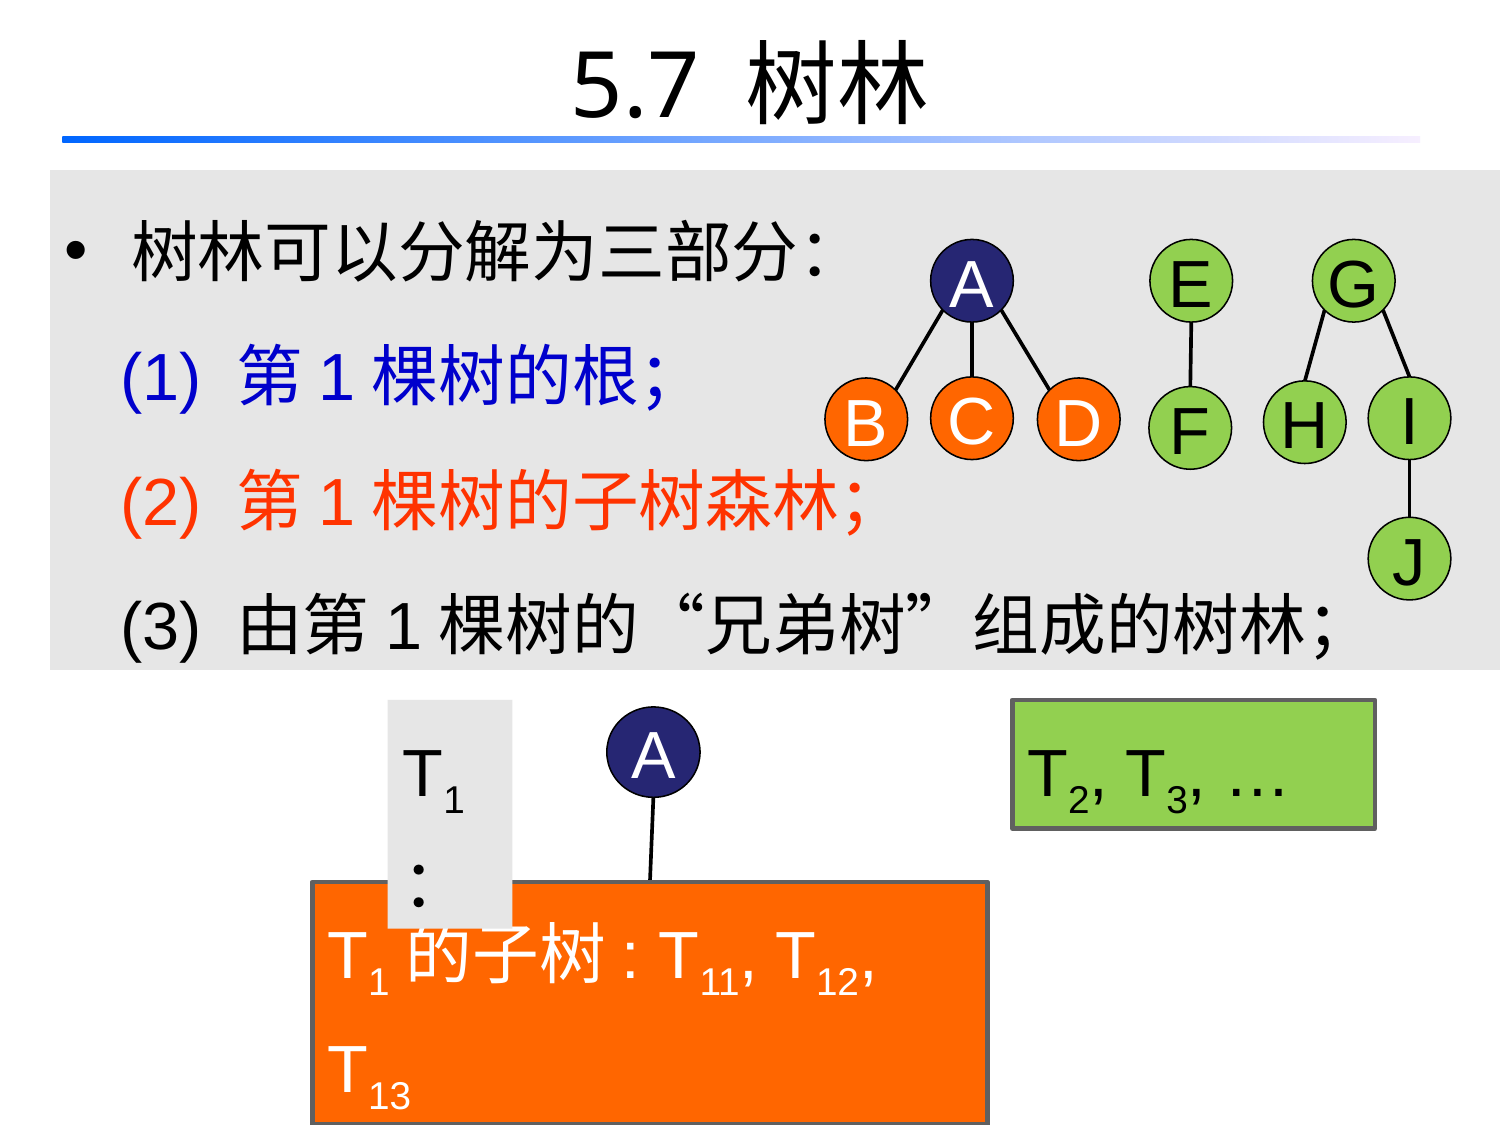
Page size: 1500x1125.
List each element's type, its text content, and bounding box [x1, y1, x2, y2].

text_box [1304, 309, 1325, 382]
text_box F [1148, 386, 1232, 470]
text_box A [606, 706, 701, 798]
text_box G [1312, 239, 1396, 323]
text_box T1： [387, 699, 513, 929]
text_box I [1368, 377, 1451, 460]
text_box E [1149, 239, 1233, 322]
title 5.7 树林 [74, 0, 1426, 176]
text_box T2, T3, … [1012, 699, 1375, 829]
text_box H [1263, 381, 1347, 464]
text_box C [930, 377, 1014, 460]
text_box [62, 136, 1421, 143]
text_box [649, 797, 654, 883]
text_box J [1368, 517, 1451, 600]
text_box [895, 309, 943, 391]
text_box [1000, 309, 1050, 391]
text_box 树林可以分解为三部分： (1) 第1棵树的根； (2) 第1棵树的子树森林； (3) 由第1棵树的“兄弟树”组成的树林； [50, 170, 1500, 670]
text_box A [930, 239, 1014, 322]
text_box T1的子树: T11, T12, T13 [312, 881, 988, 1125]
text_box D [1037, 377, 1121, 461]
text_box B [824, 377, 908, 461]
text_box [646, 881, 656, 887]
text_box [1382, 309, 1410, 378]
